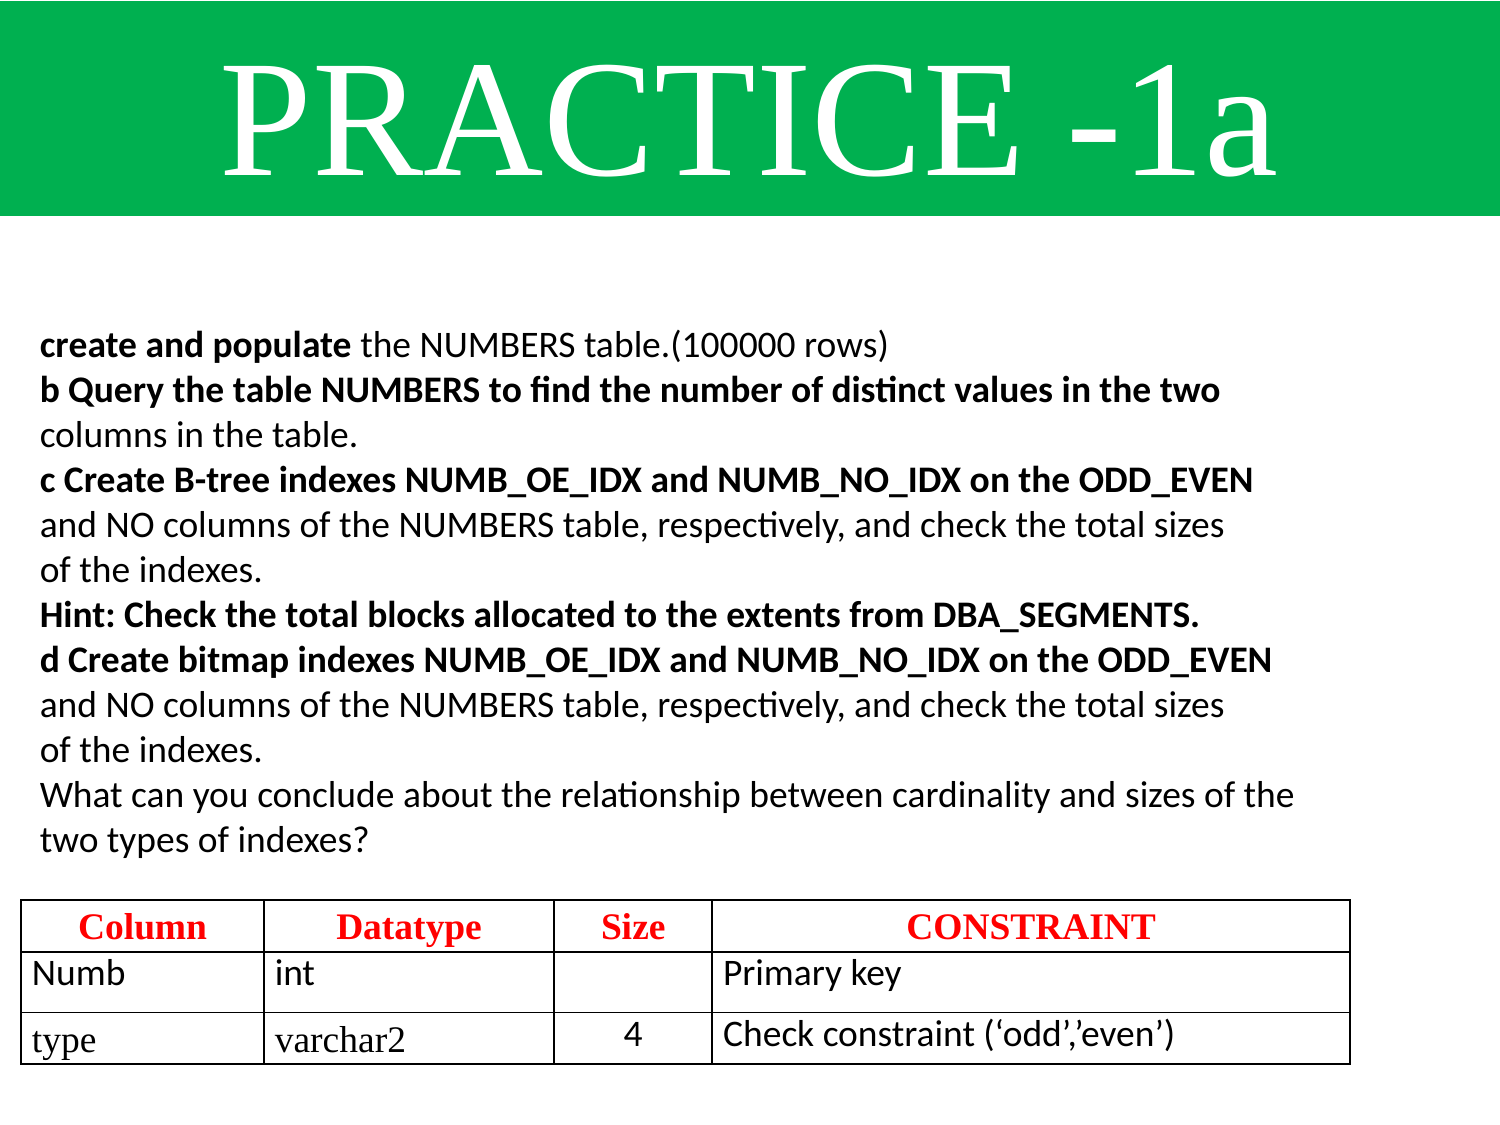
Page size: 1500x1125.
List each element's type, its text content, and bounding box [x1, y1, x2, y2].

table_cell [555, 953, 711, 1012]
table_header CONSTRAINT [713, 901, 1349, 951]
table_cell int [265, 953, 553, 1012]
table_header Datatype [265, 901, 553, 951]
table_cell varchar2 [265, 1013, 553, 1063]
table_cell Check constraint (‘odd’,’even’) [713, 1013, 1349, 1063]
text_box PRACTICE -1a [0, 1, 1500, 216]
table_cell type [22, 1013, 263, 1063]
text_box create and populate the NUMBERS table.(100000 rows) b Query the table NUMBERS to find the number of distinct values in the two columns in the table. c Create B-tree indexes NUMB_OE_IDX and NUMB_NO_IDX on the ODD_EVEN and NO columns of the NUMBERS table, respectively, and check the total sizes of the indexes. Hint: Check the total blocks allocated to the extents from DBA_SEGMENTS. d Create bitmap indexes NUMB_OE_IDX and NUMB_NO_IDX on the ODD_EVEN and NO columns of the NUMBERS table, respectively, and check the total sizes of the indexes. What can you conclude about the relationship between cardinality and sizes of the two types of indexes? [24, 312, 1488, 868]
table_cell 4 [555, 1013, 711, 1063]
table_cell Numb [22, 953, 263, 1012]
table_header Column [22, 901, 263, 951]
table_cell Primary key [713, 953, 1349, 1012]
table_header Size [555, 901, 711, 951]
